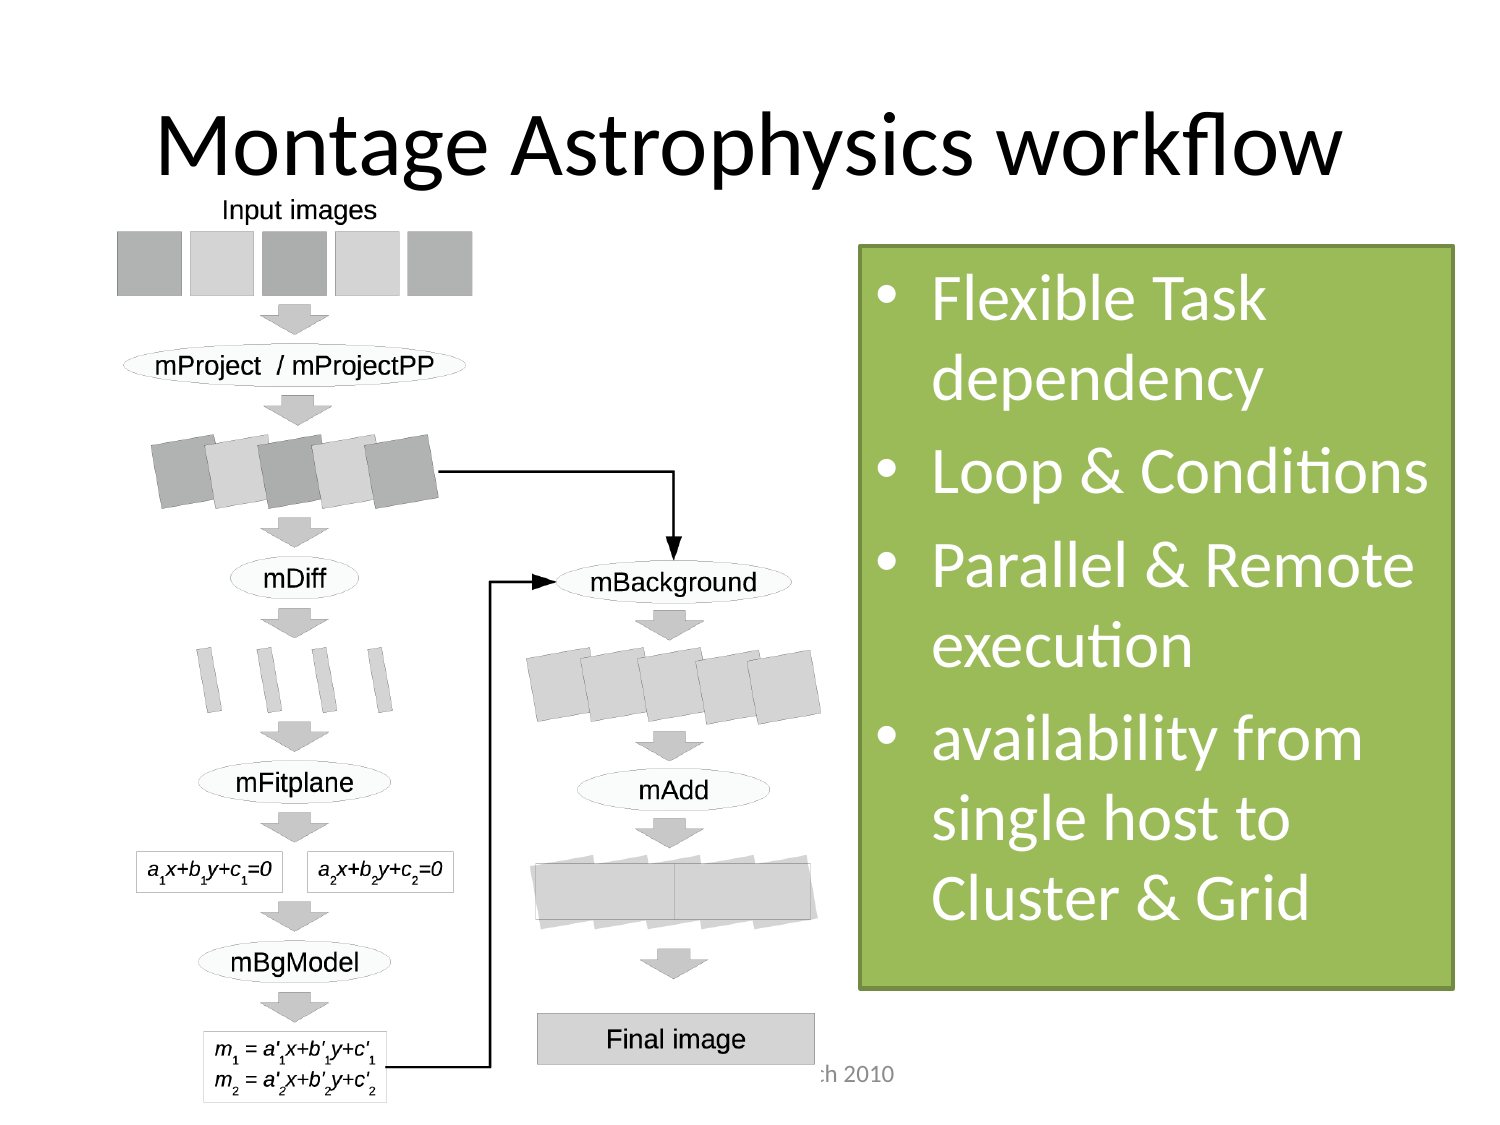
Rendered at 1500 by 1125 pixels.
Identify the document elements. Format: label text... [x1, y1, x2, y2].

list Flexible Task dependency Loop & Conditions Parallel & Remote execution availability from single host to Cluster & Grid [858, 244, 1455, 991]
title Montage Astrophysics workflow [75, 45, 1425, 233]
picture [116, 198, 821, 1103]
footer PRAGMA18 3-4 March 2010 [824, 1042, 988, 1103]
